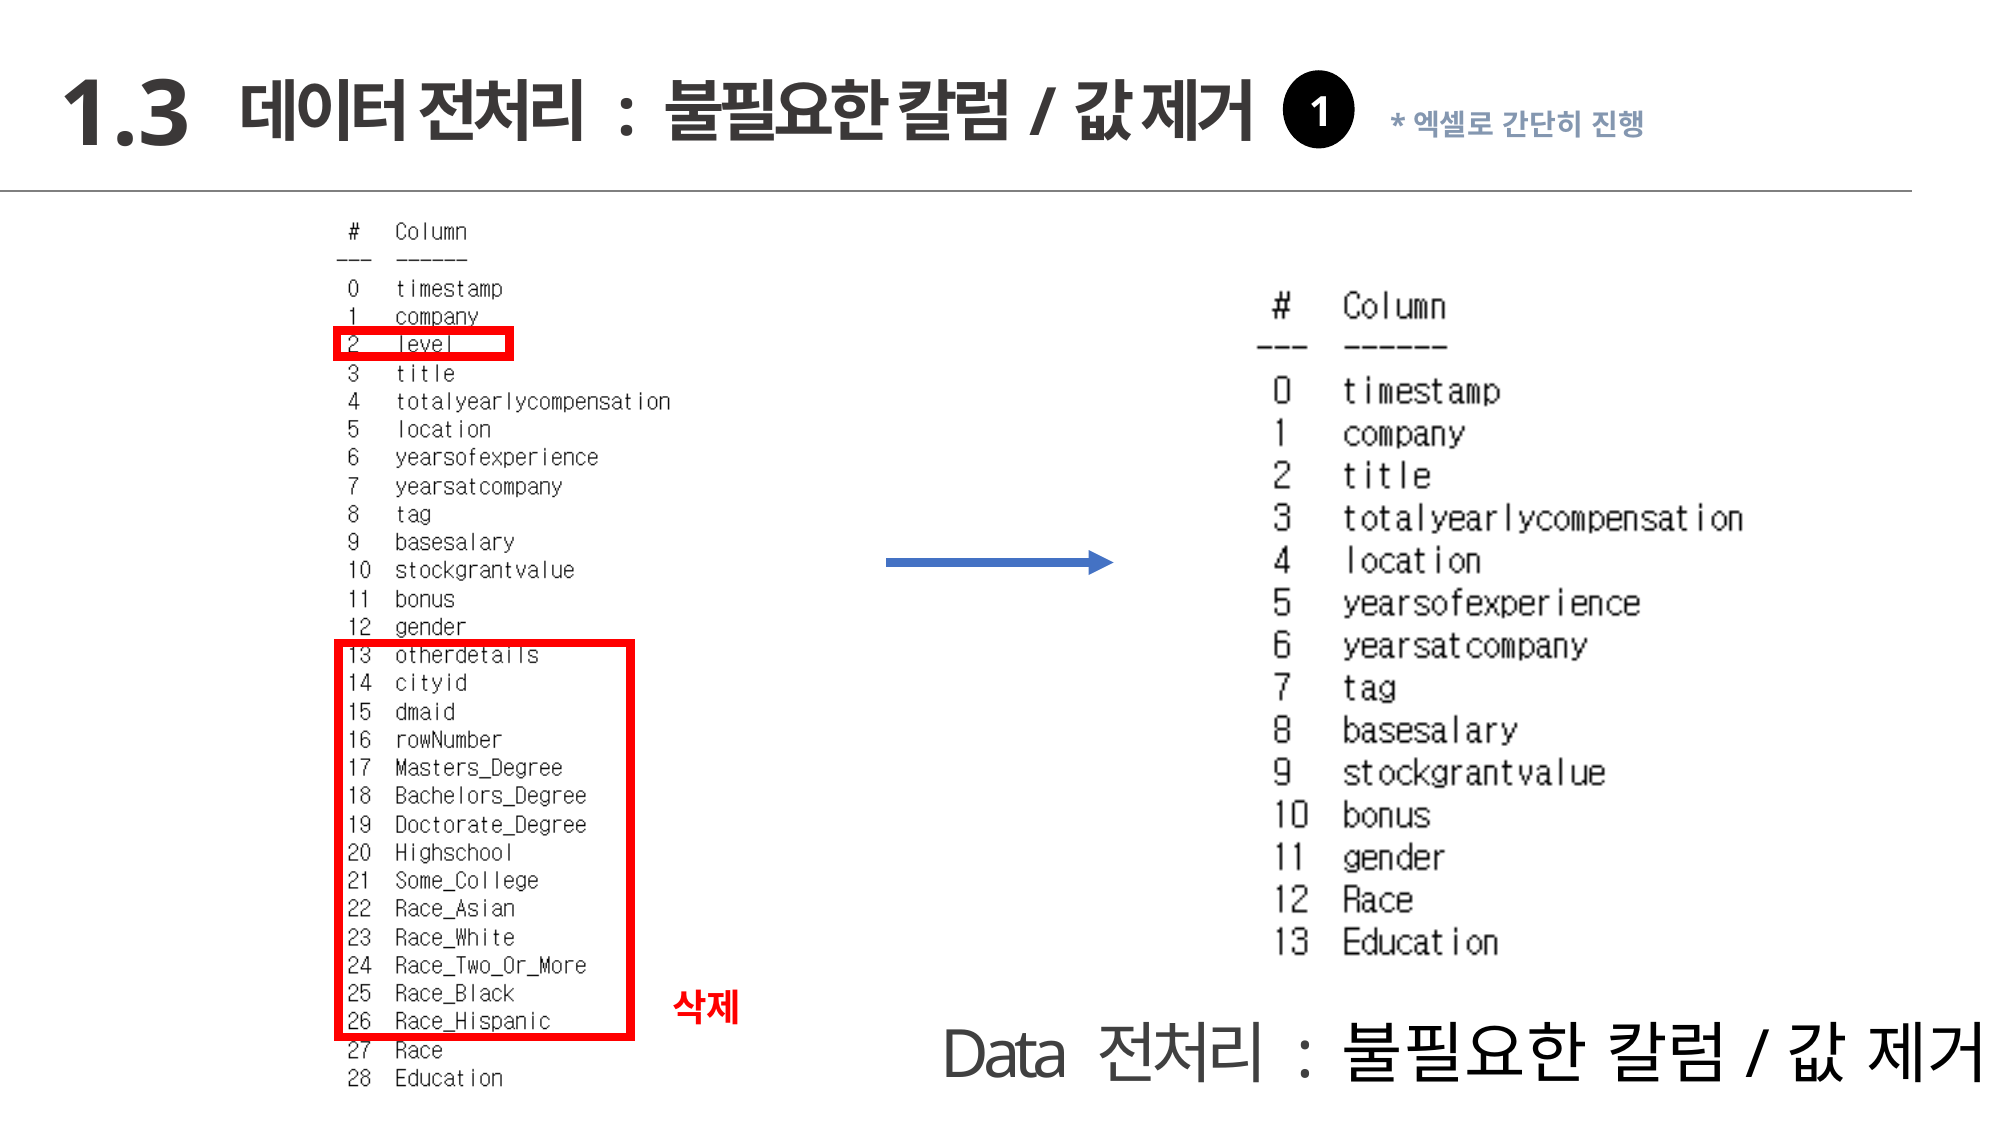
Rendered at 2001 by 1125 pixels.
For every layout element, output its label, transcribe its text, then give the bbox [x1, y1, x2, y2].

text_box Data 전처리 : 불필요한 칼럼/값 제거 [925, 1003, 2000, 1125]
text_box 데이터 전처리 : 불필요한 칼럼/값 제거 [225, 61, 1294, 157]
picture [1228, 287, 1765, 968]
text_box 1.3 [44, 46, 225, 172]
picture [325, 217, 688, 1092]
text_box 삭제 [688, 976, 844, 1037]
text_box 1 [1294, 70, 1355, 149]
text_box *엑셀로 간단히 진행 [1375, 99, 1985, 149]
